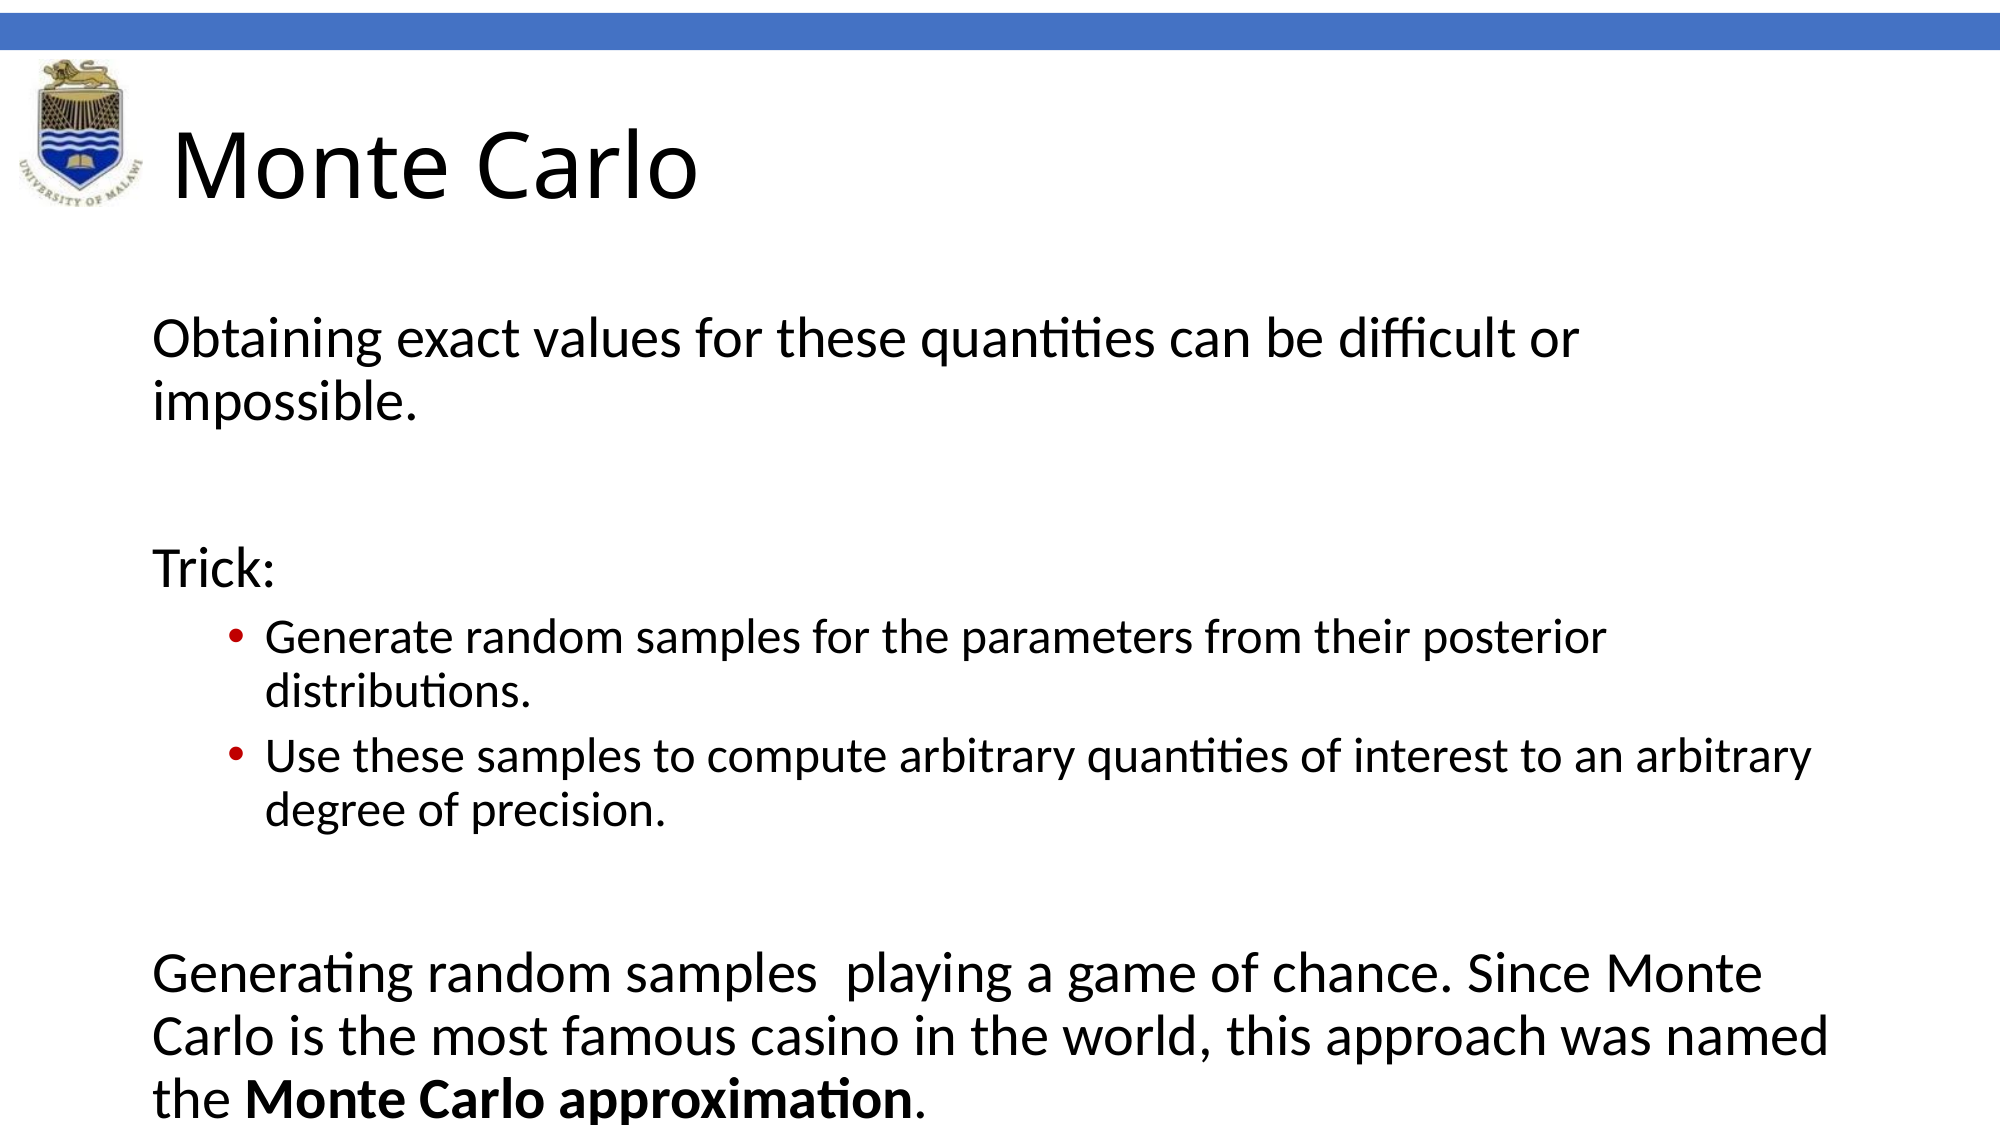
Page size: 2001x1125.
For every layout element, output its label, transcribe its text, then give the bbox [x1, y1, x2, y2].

title Monte Carlo [155, 59, 1851, 278]
picture [19, 59, 143, 207]
